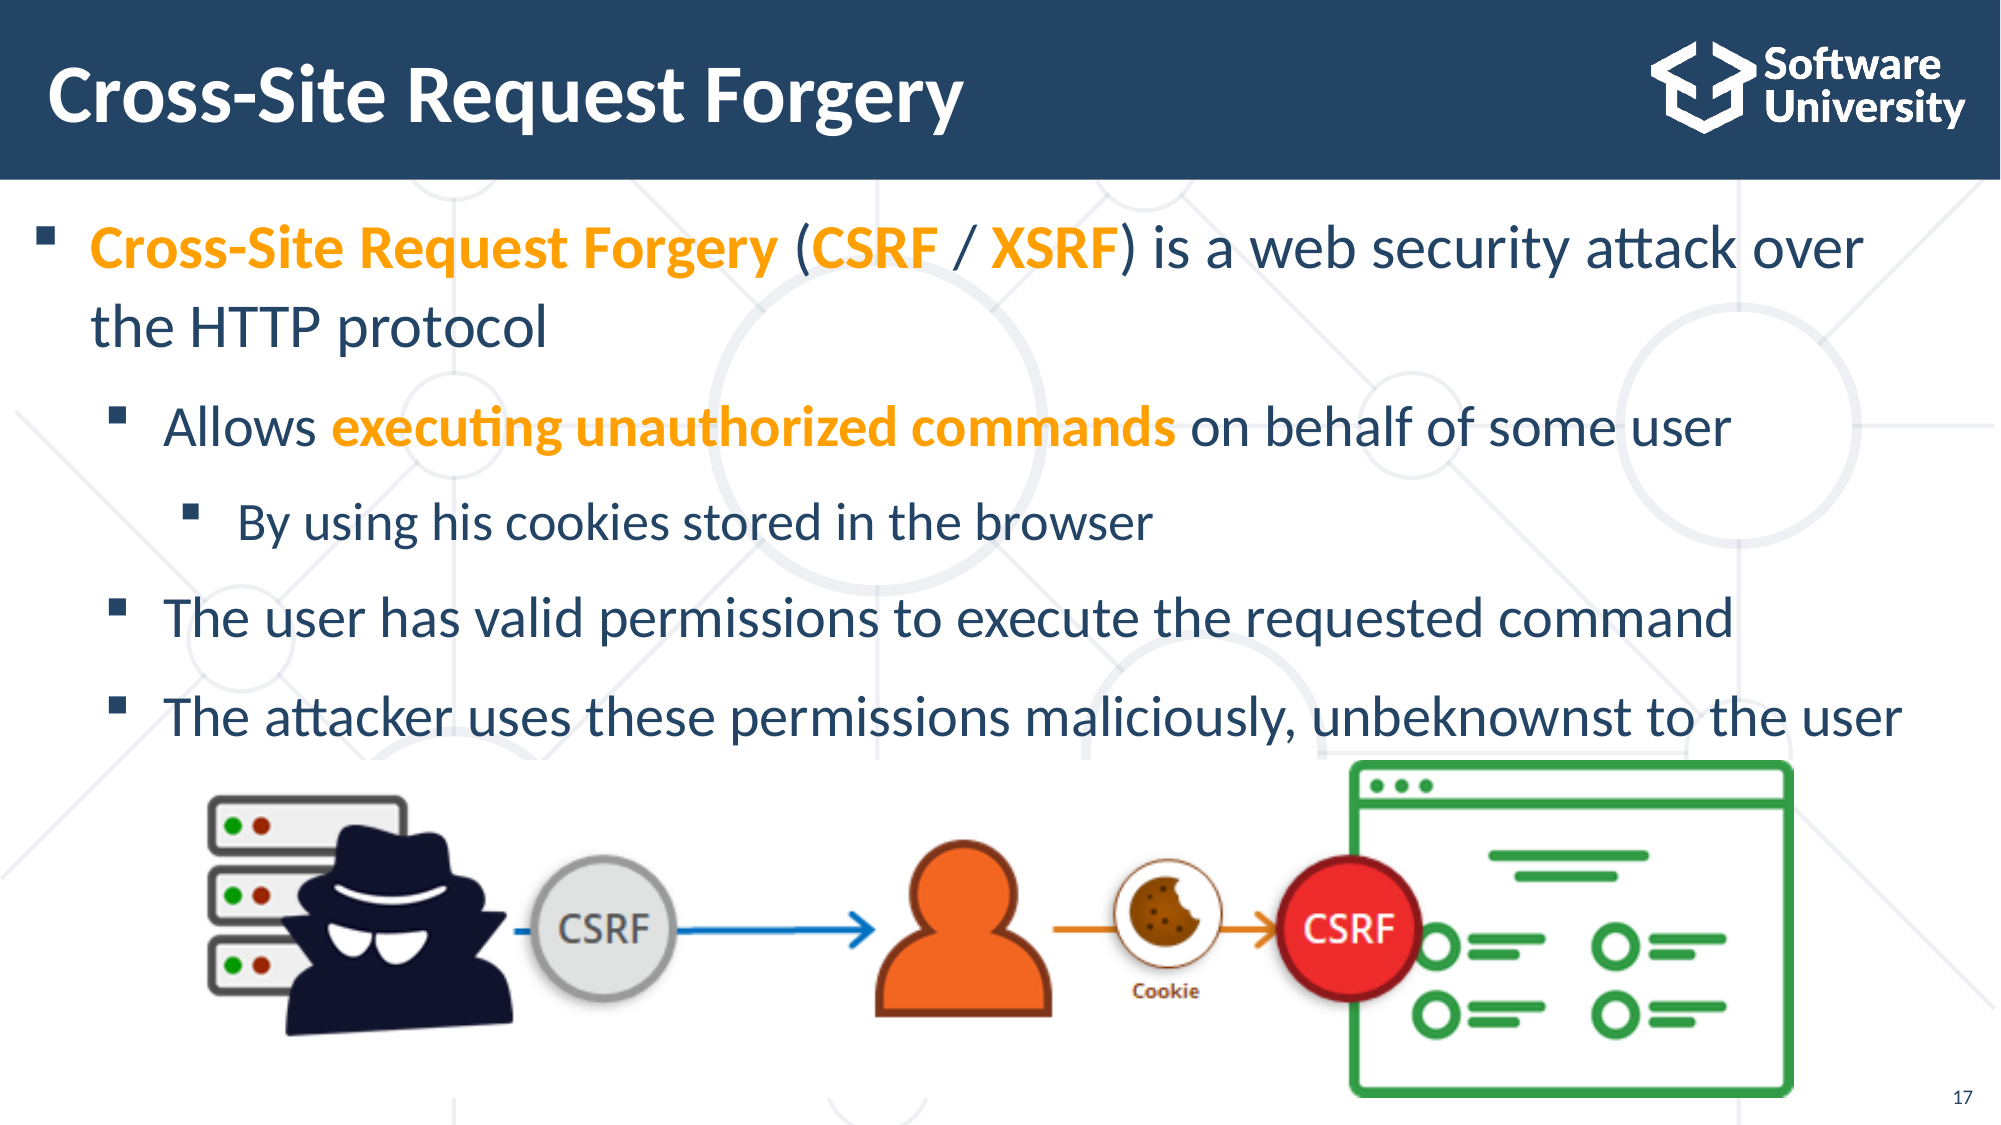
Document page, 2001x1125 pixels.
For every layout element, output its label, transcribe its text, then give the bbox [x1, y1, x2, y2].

picture [206, 760, 1794, 1098]
slide_number 17 [1927, 1067, 1989, 1117]
list Cross-Site Request Forgery (CSRF / XSRF) is a web security attack over the HTTP protocol Allows executing unauthorized commands on behalf of some user By using his cookies stored in the browser The user has valid permissions to execute the requested command The attacker uses these permissions maliciously, unbeknownst to the user [13, 196, 1978, 1050]
title Cross-Site Request Forgery [31, 16, 1625, 162]
picture [1651, 41, 1966, 134]
